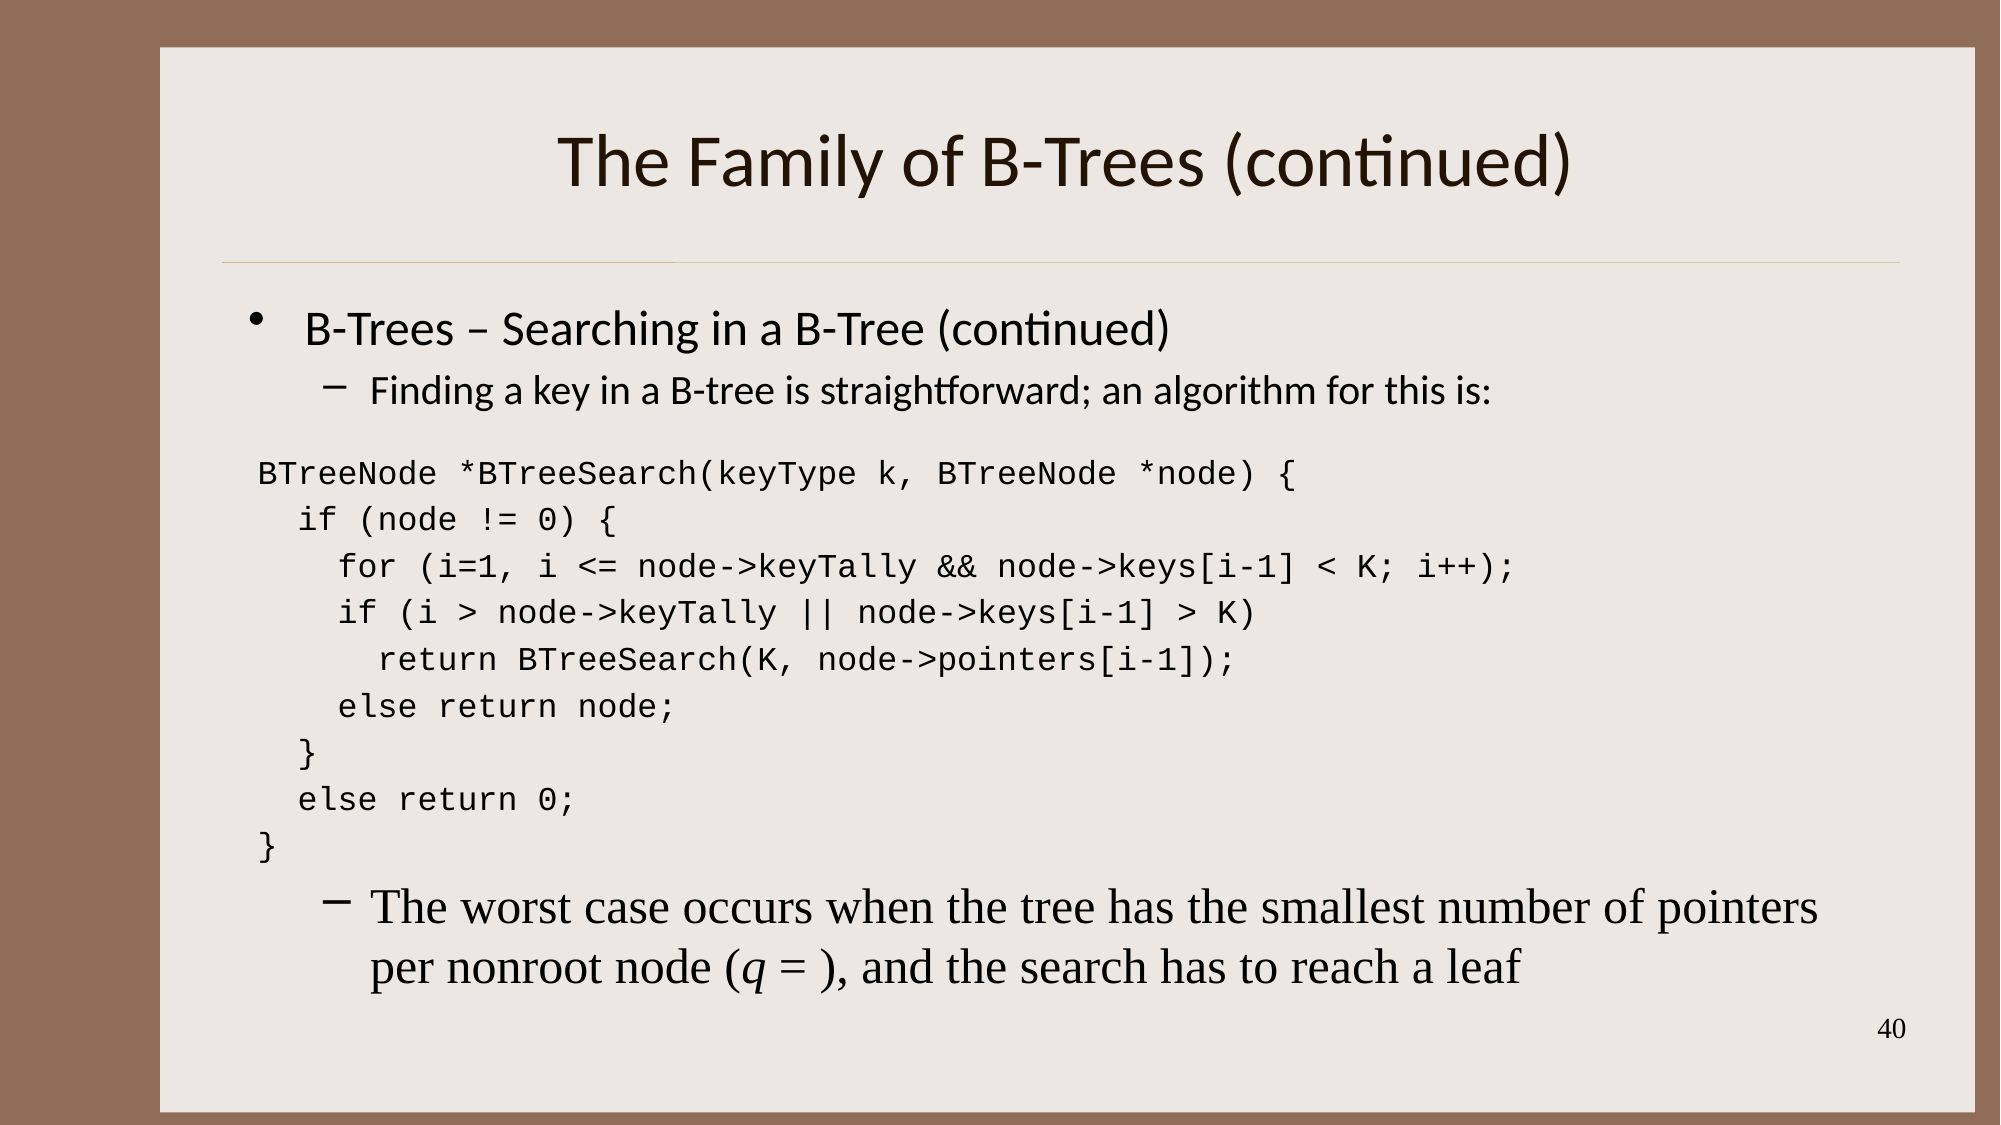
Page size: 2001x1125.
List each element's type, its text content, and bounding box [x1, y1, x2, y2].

title The Family of B-Trees (continued) [233, 62, 1900, 250]
slide_number 40 [1505, 1001, 1922, 1077]
